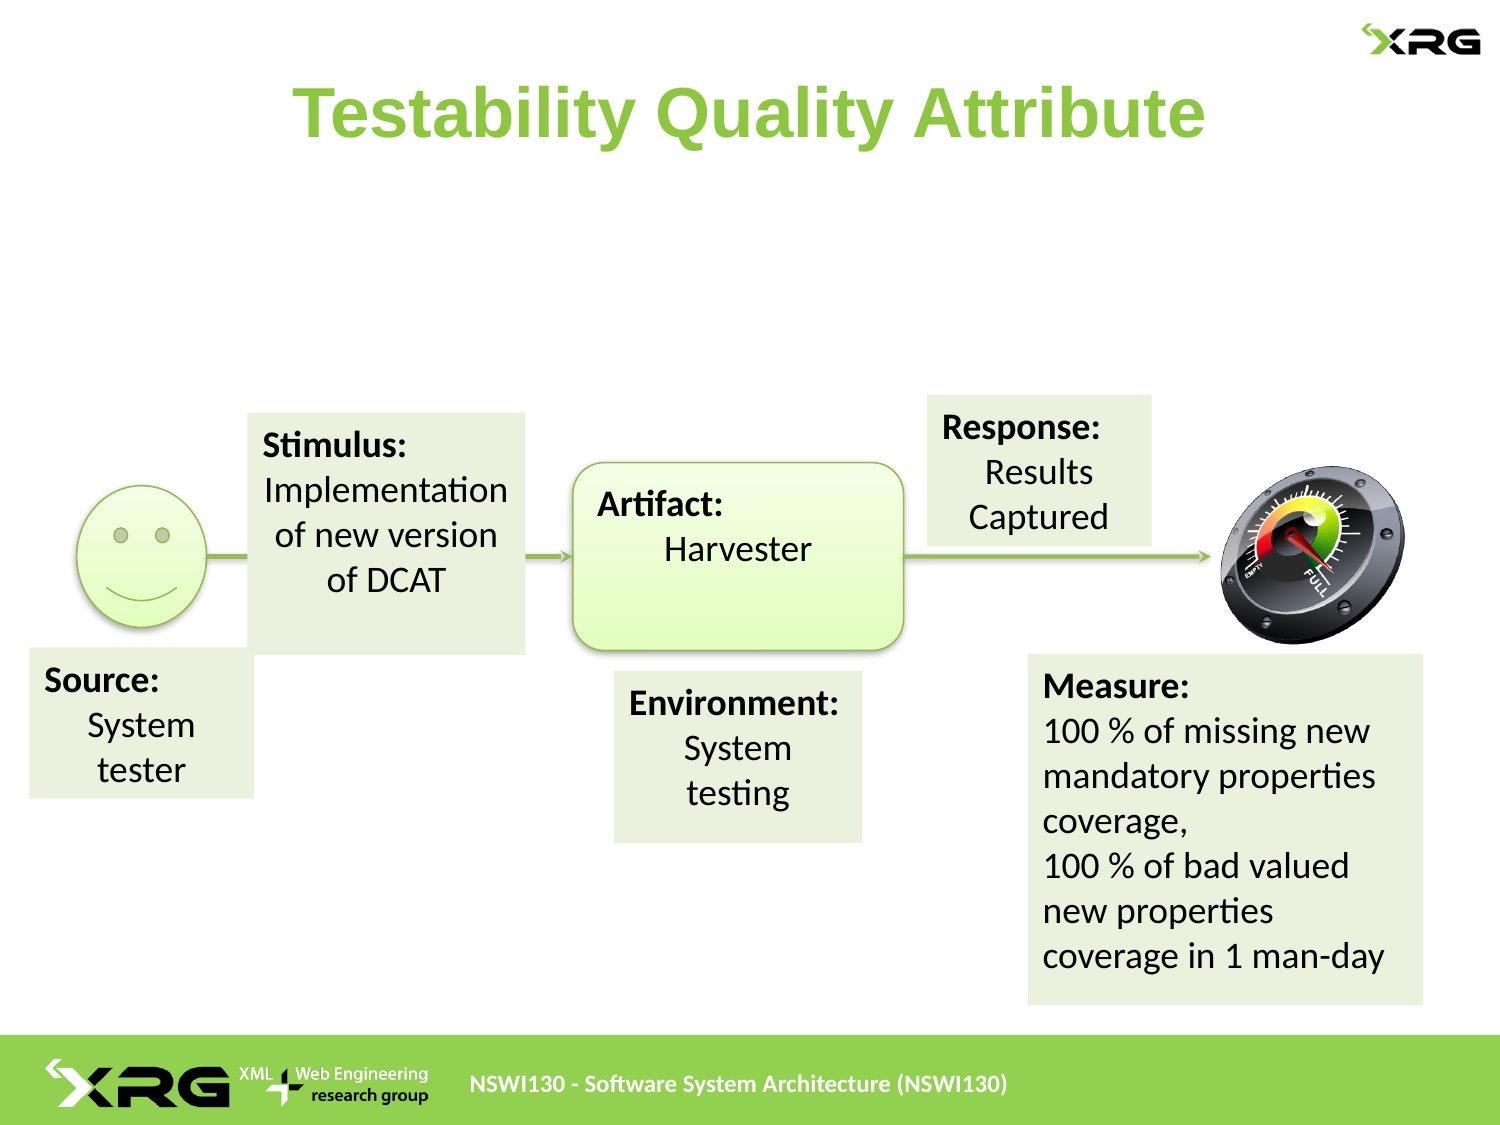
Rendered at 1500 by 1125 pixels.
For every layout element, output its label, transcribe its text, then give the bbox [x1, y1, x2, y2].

text_box Environment: System testing [614, 670, 863, 844]
text_box [76, 485, 207, 628]
text_box Stimulus: Implementation of new version of DCAT [247, 565, 526, 655]
picture [1357, 19, 1483, 60]
title Testability Quality Attribute [75, 45, 1425, 173]
text_box Artifact: Harvester [572, 462, 904, 651]
text_box Source: System tester [29, 647, 254, 799]
picture [1210, 456, 1412, 657]
picture [37, 1054, 435, 1111]
footer NSWI130 - Software System Architecture (NSWI130) [454, 1034, 1358, 1125]
text_box Stimulus: Implementation of new version of DCAT [247, 412, 526, 555]
text_box Measure: 100 % of missing new mandatory properties coverage, 100 % of bad valued new properties coverage in 1 man-day [1027, 653, 1424, 1006]
text_box Response: Results Captured [927, 394, 1152, 547]
